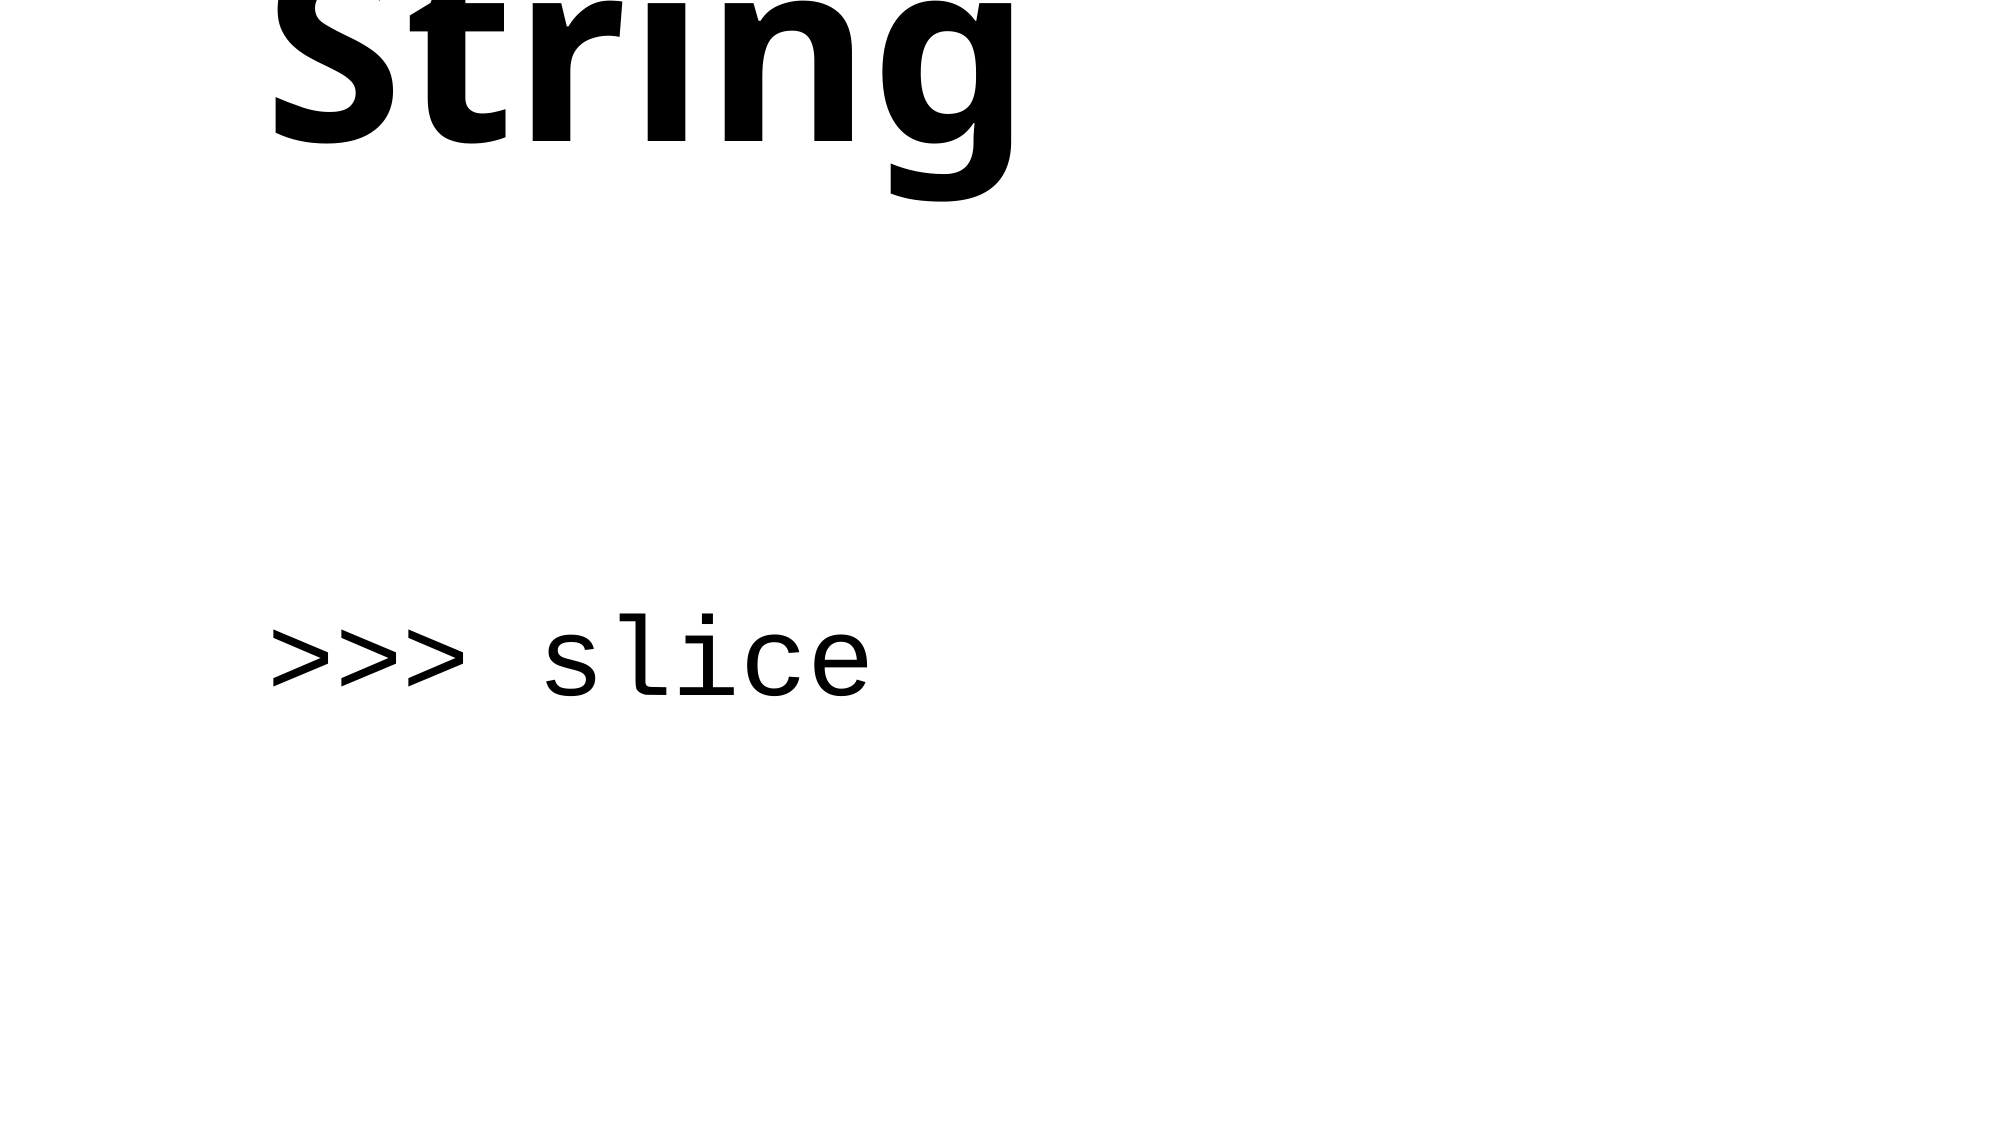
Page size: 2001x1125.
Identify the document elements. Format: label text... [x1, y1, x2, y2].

subtitle >>> slice [252, 590, 1753, 863]
title String [249, 184, 1750, 742]
